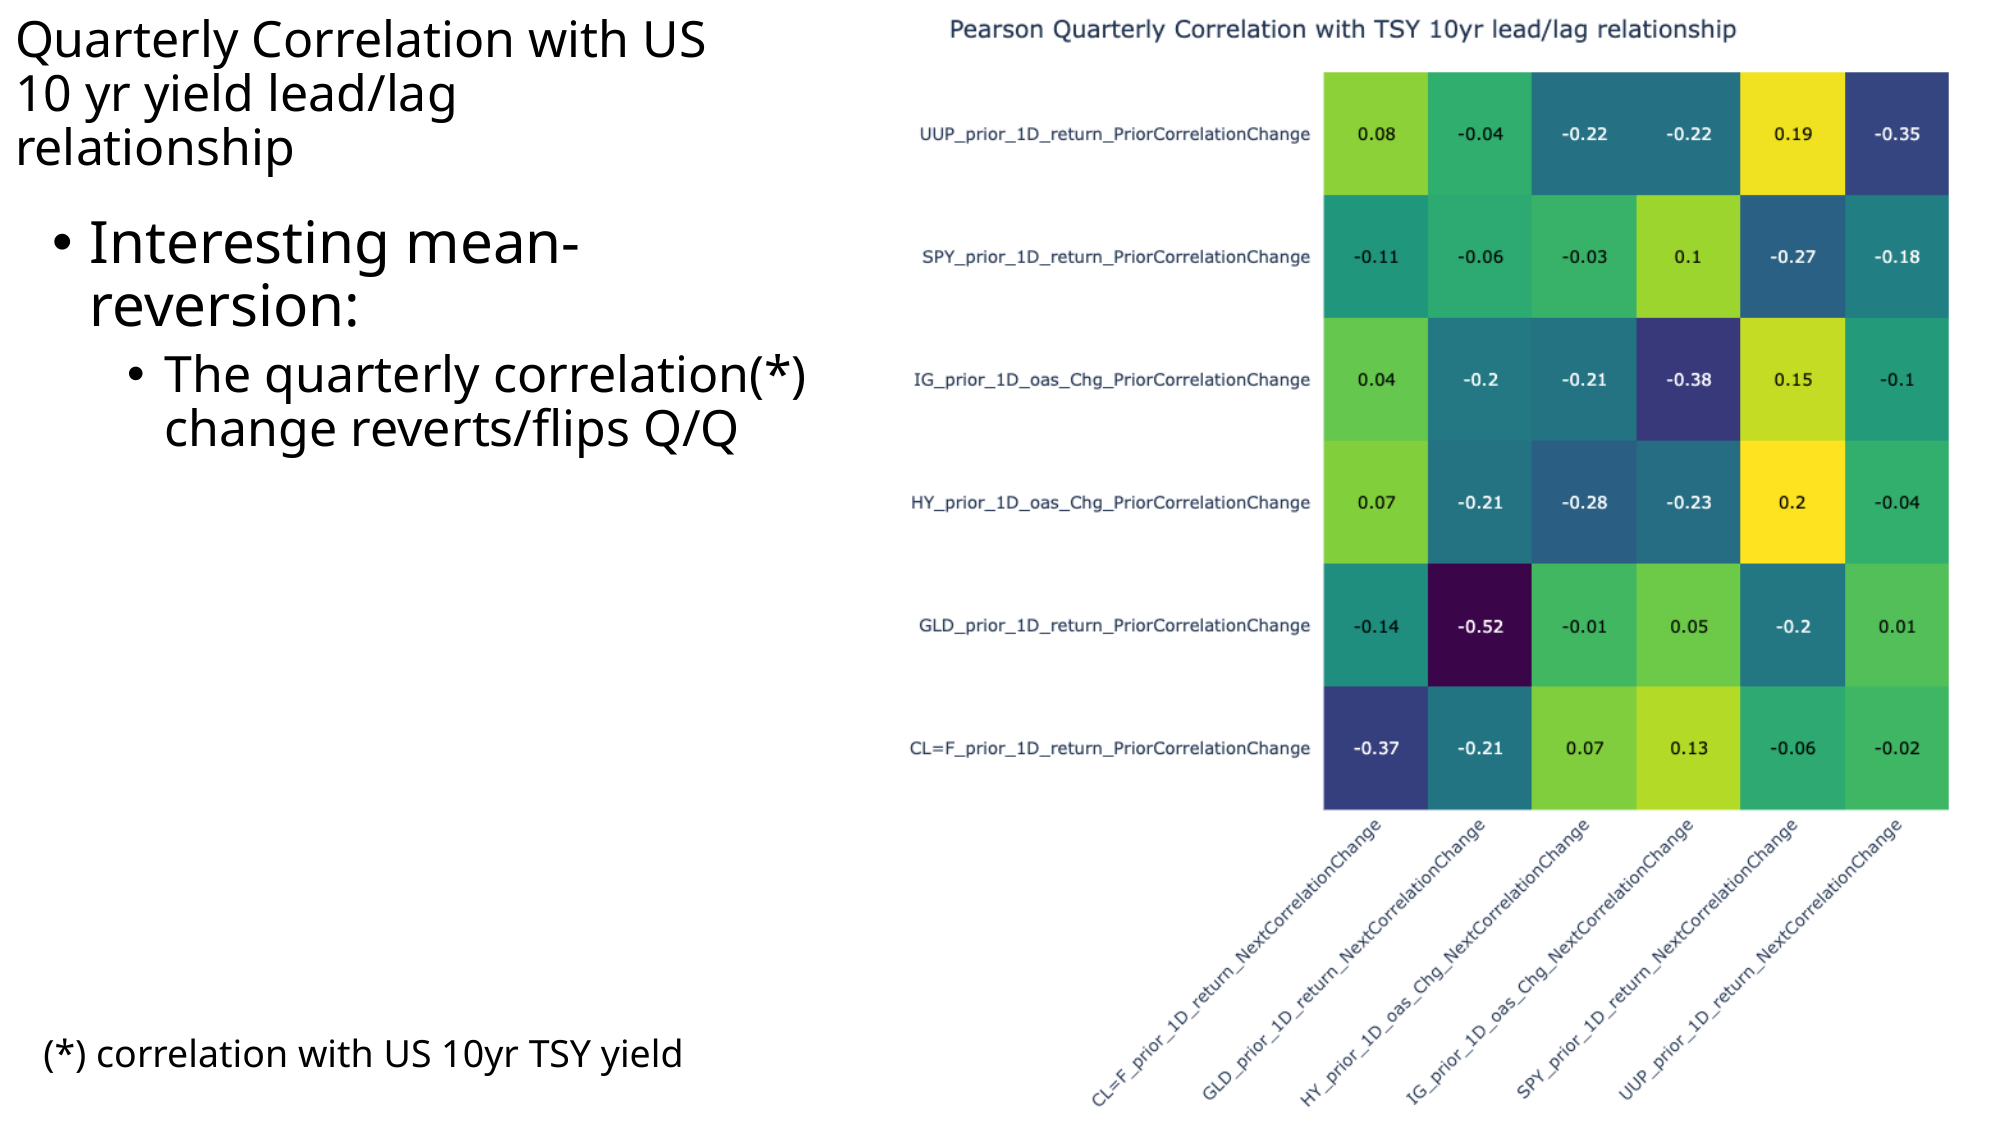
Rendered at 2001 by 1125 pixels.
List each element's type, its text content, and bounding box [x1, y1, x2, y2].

list Interesting mean-reversion: The quarterly correlation(*) change reverts/flips Q/Q [37, 205, 827, 920]
text_box (*) correlation with US 10yr TSY yield [28, 1022, 700, 1083]
title Quarterly Correlation with US 10 yr yield lead/lag relationship [0, 3, 739, 188]
picture [906, 2, 1964, 1125]
